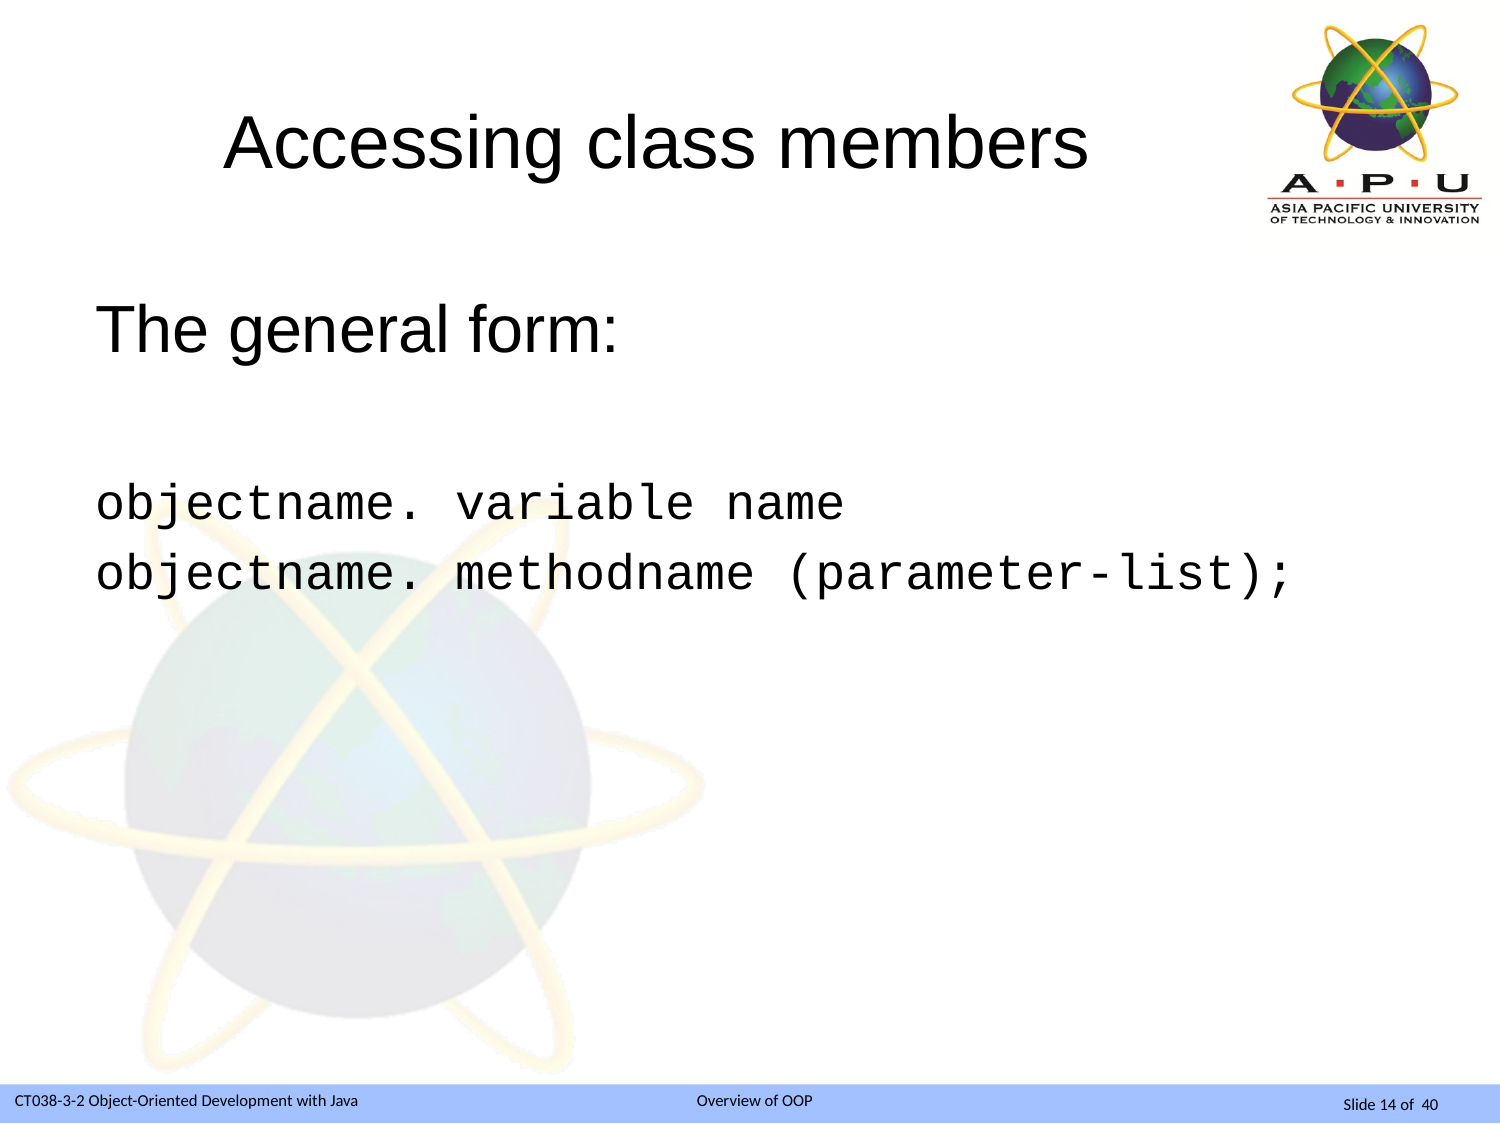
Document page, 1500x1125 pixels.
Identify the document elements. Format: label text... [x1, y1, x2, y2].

list The general form: objectname. variable name objectname. methodname (parameter-list); [79, 278, 1430, 1021]
title Accessing class members [79, 45, 1235, 233]
picture [1251, 0, 1500, 249]
